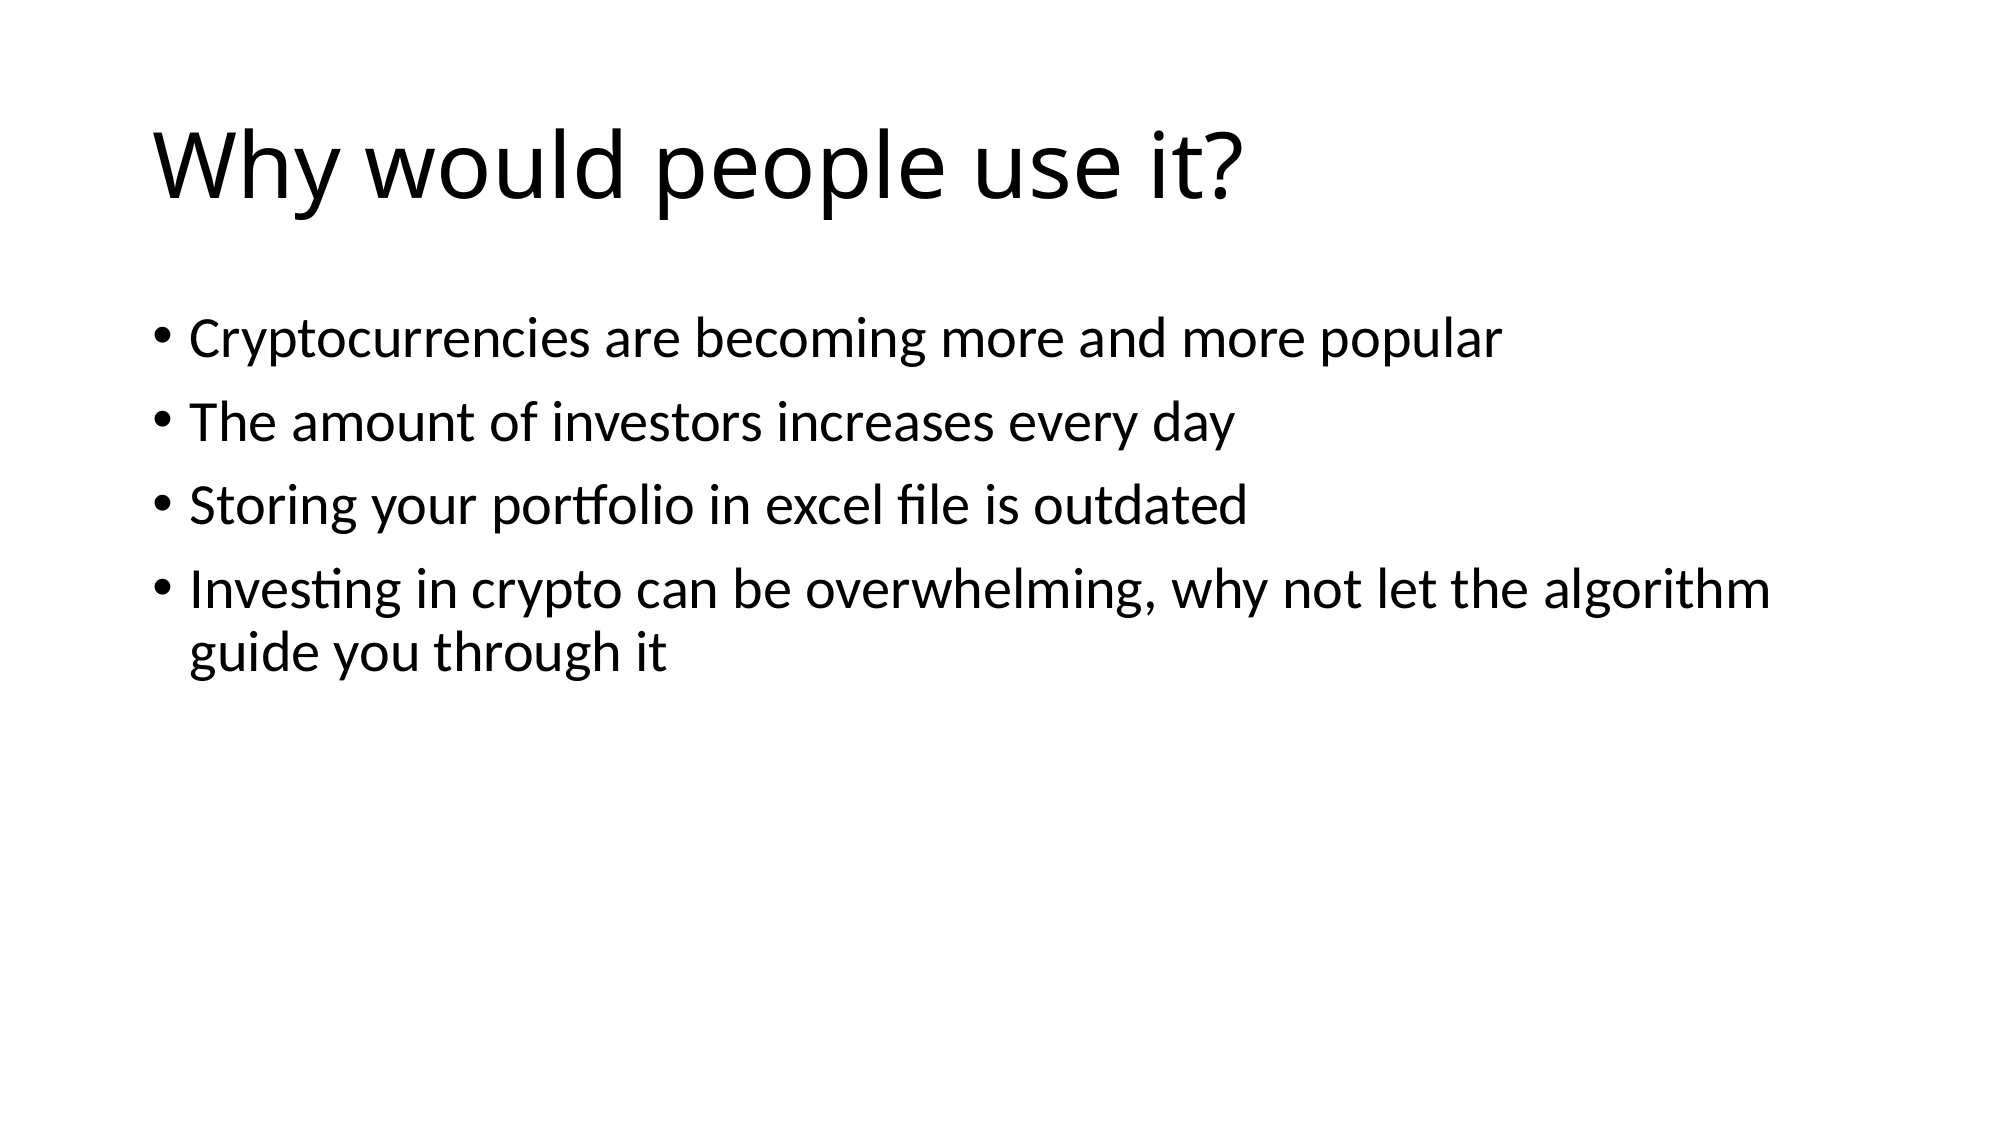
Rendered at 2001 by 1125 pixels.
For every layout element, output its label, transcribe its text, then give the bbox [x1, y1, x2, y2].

title Why would people use it? [137, 59, 1863, 278]
list Cryptocurrencies are becoming more and more popular The amount of investors increases every day Storing your portfolio in excel file is outdated Investing in crypto can be overwhelming, why not let the algorithm guide you through it [137, 299, 1863, 1014]
